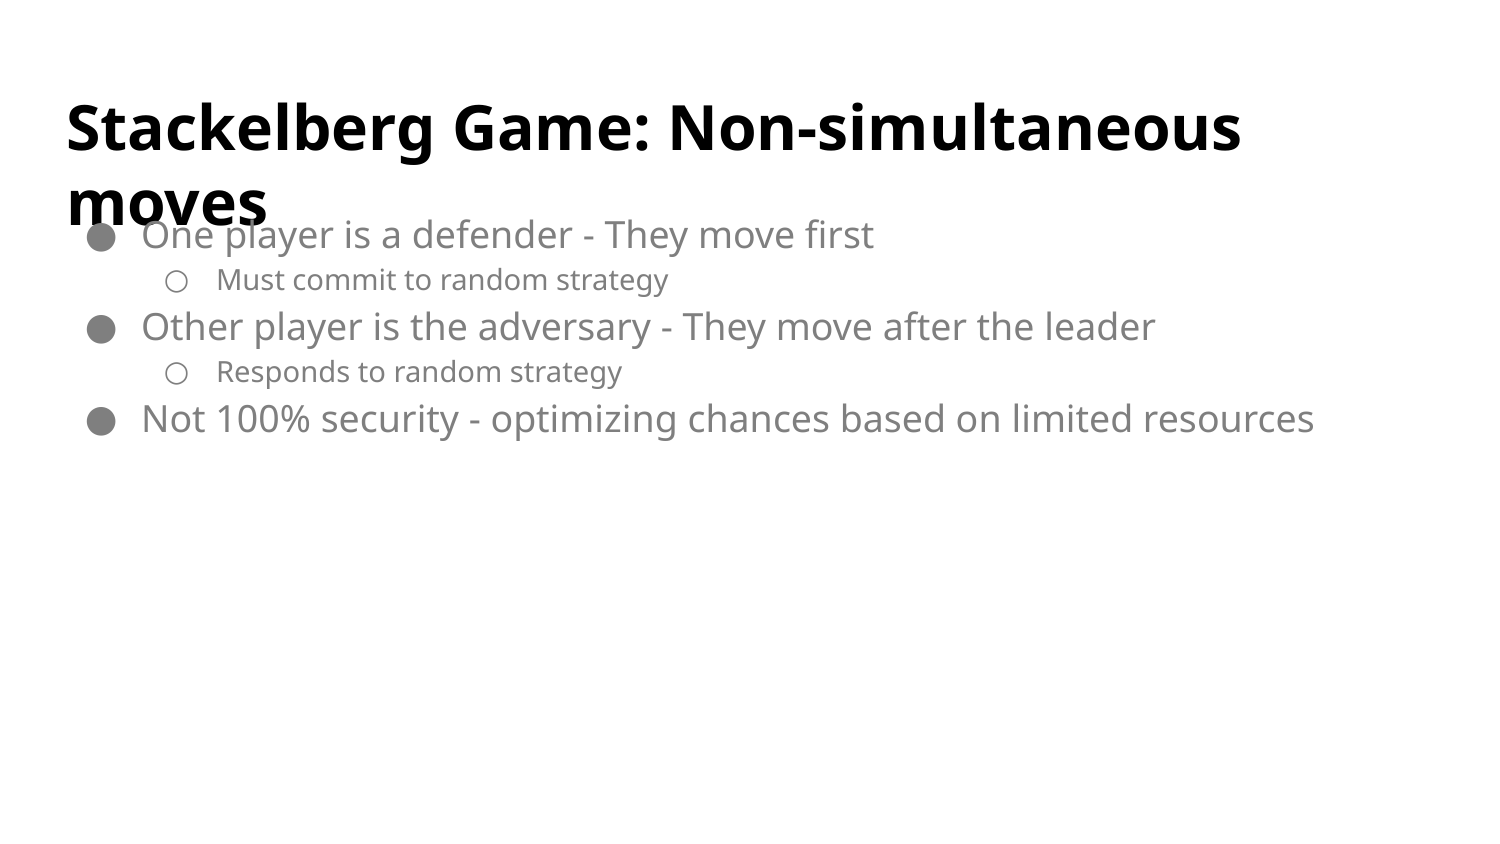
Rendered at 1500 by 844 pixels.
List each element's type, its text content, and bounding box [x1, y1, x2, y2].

list One player is a defender - They move first Must commit to random strategy Other player is the adversary - They move after the leader Responds to random strategy Not 100% security - optimizing chances based on limited resources [51, 189, 1449, 750]
title Stackelberg Game: Non-simultaneous moves [51, 72, 1449, 176]
